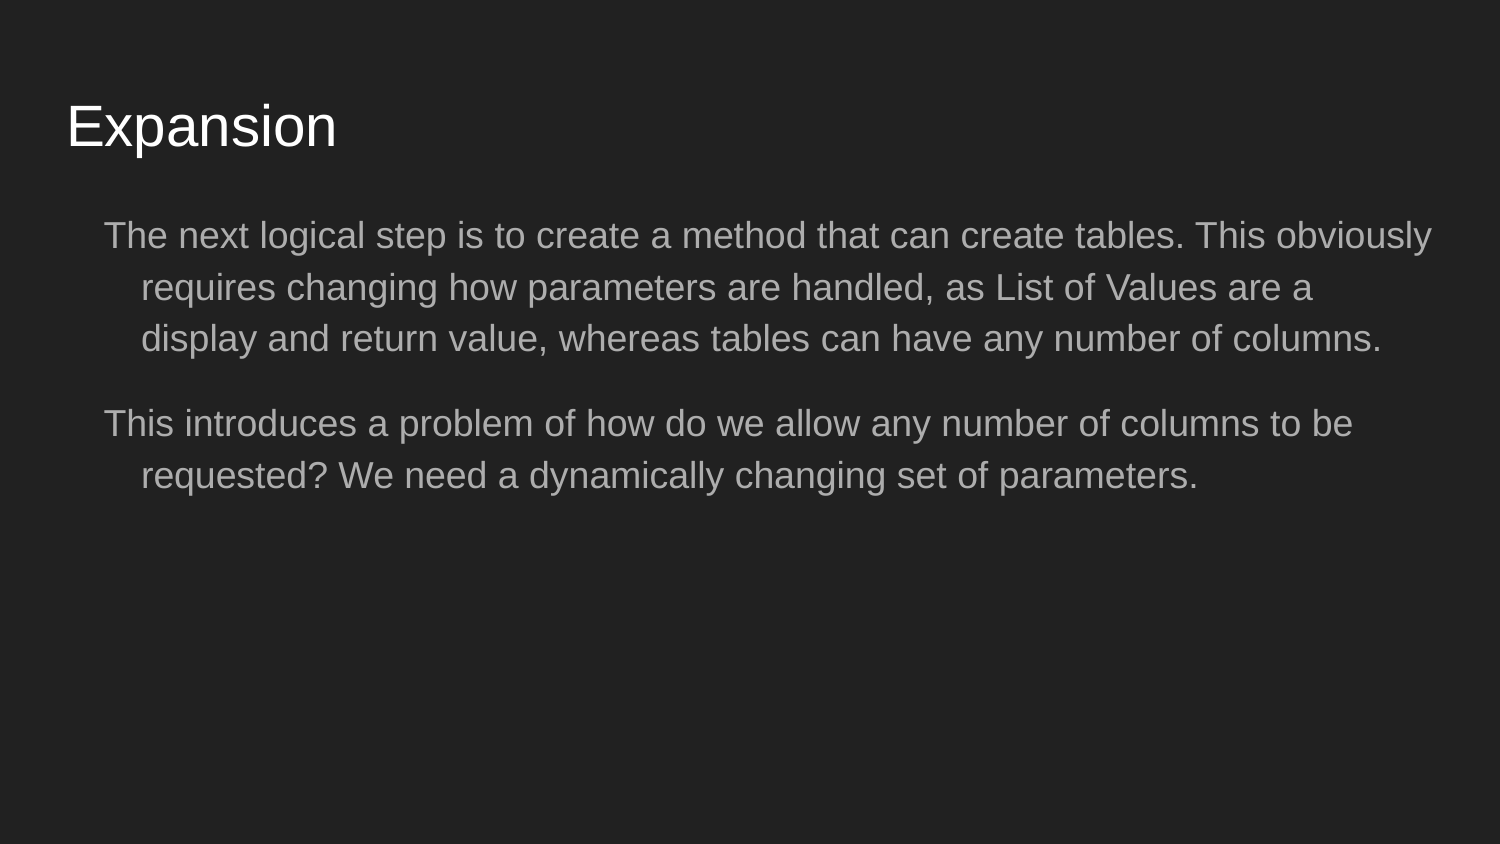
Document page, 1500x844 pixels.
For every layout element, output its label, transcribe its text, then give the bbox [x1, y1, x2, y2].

list The next logical step is to create a method that can create tables. This obviously requires changing how parameters are handled, as List of Values are a display and return value, whereas tables can have any number of columns. This introduces a problem of how do we allow any number of columns to be requested? We need a dynamically changing set of parameters. [51, 189, 1449, 750]
title Expansion [51, 72, 1449, 167]
